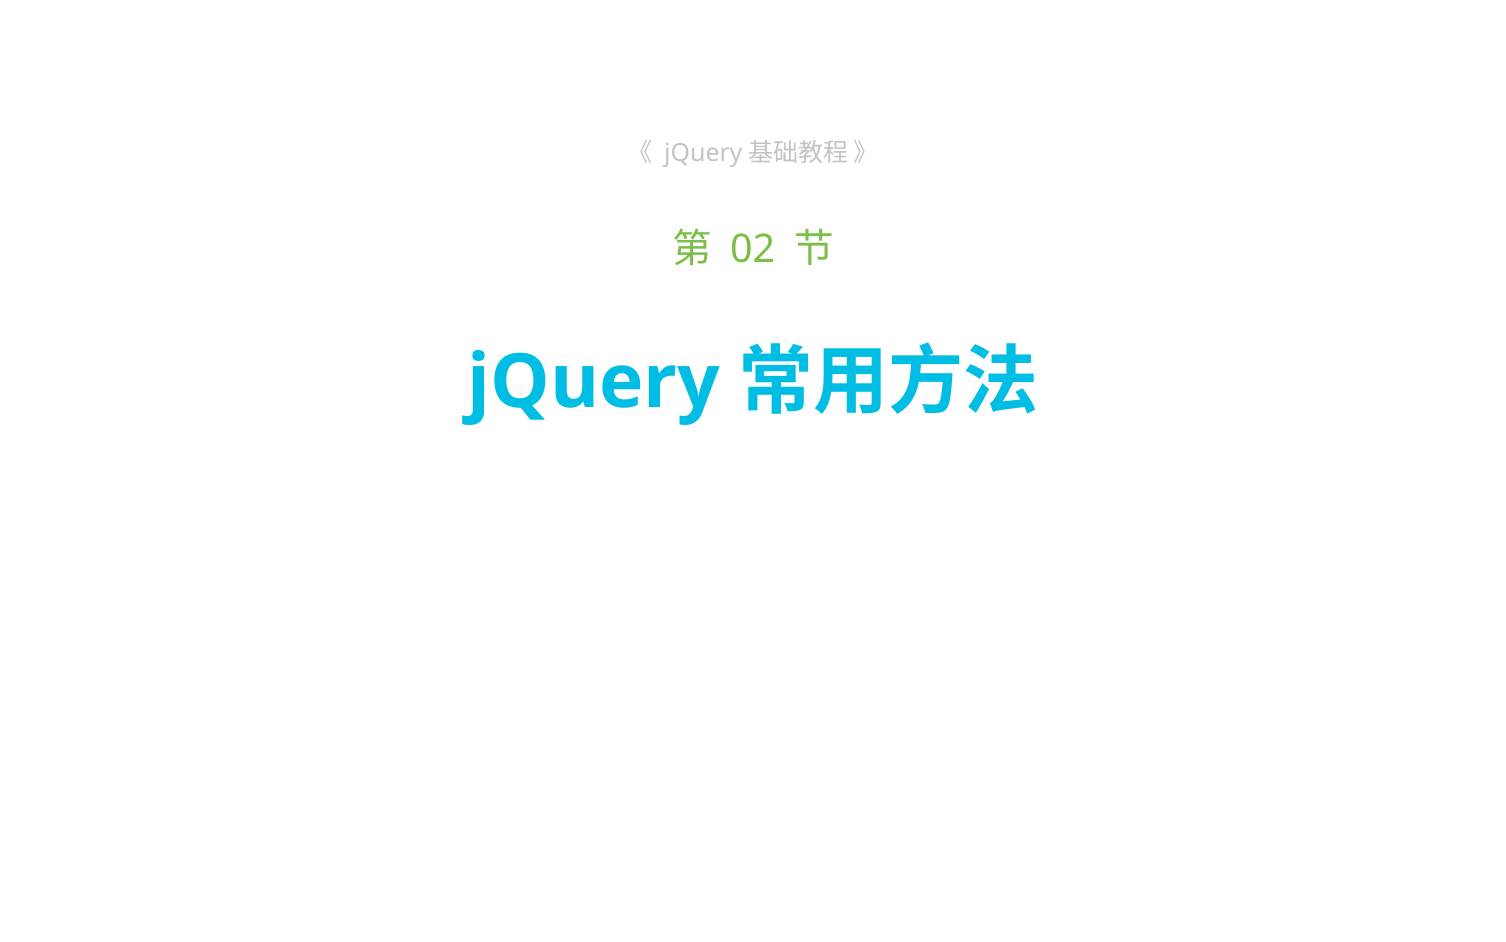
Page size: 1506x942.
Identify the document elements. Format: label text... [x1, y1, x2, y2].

text_box 《 jQuery基础教程 》 [3, 129, 1504, 175]
text_box 第 02 节 [3, 215, 1504, 278]
title jQuery常用方法 [3, 278, 1504, 479]
